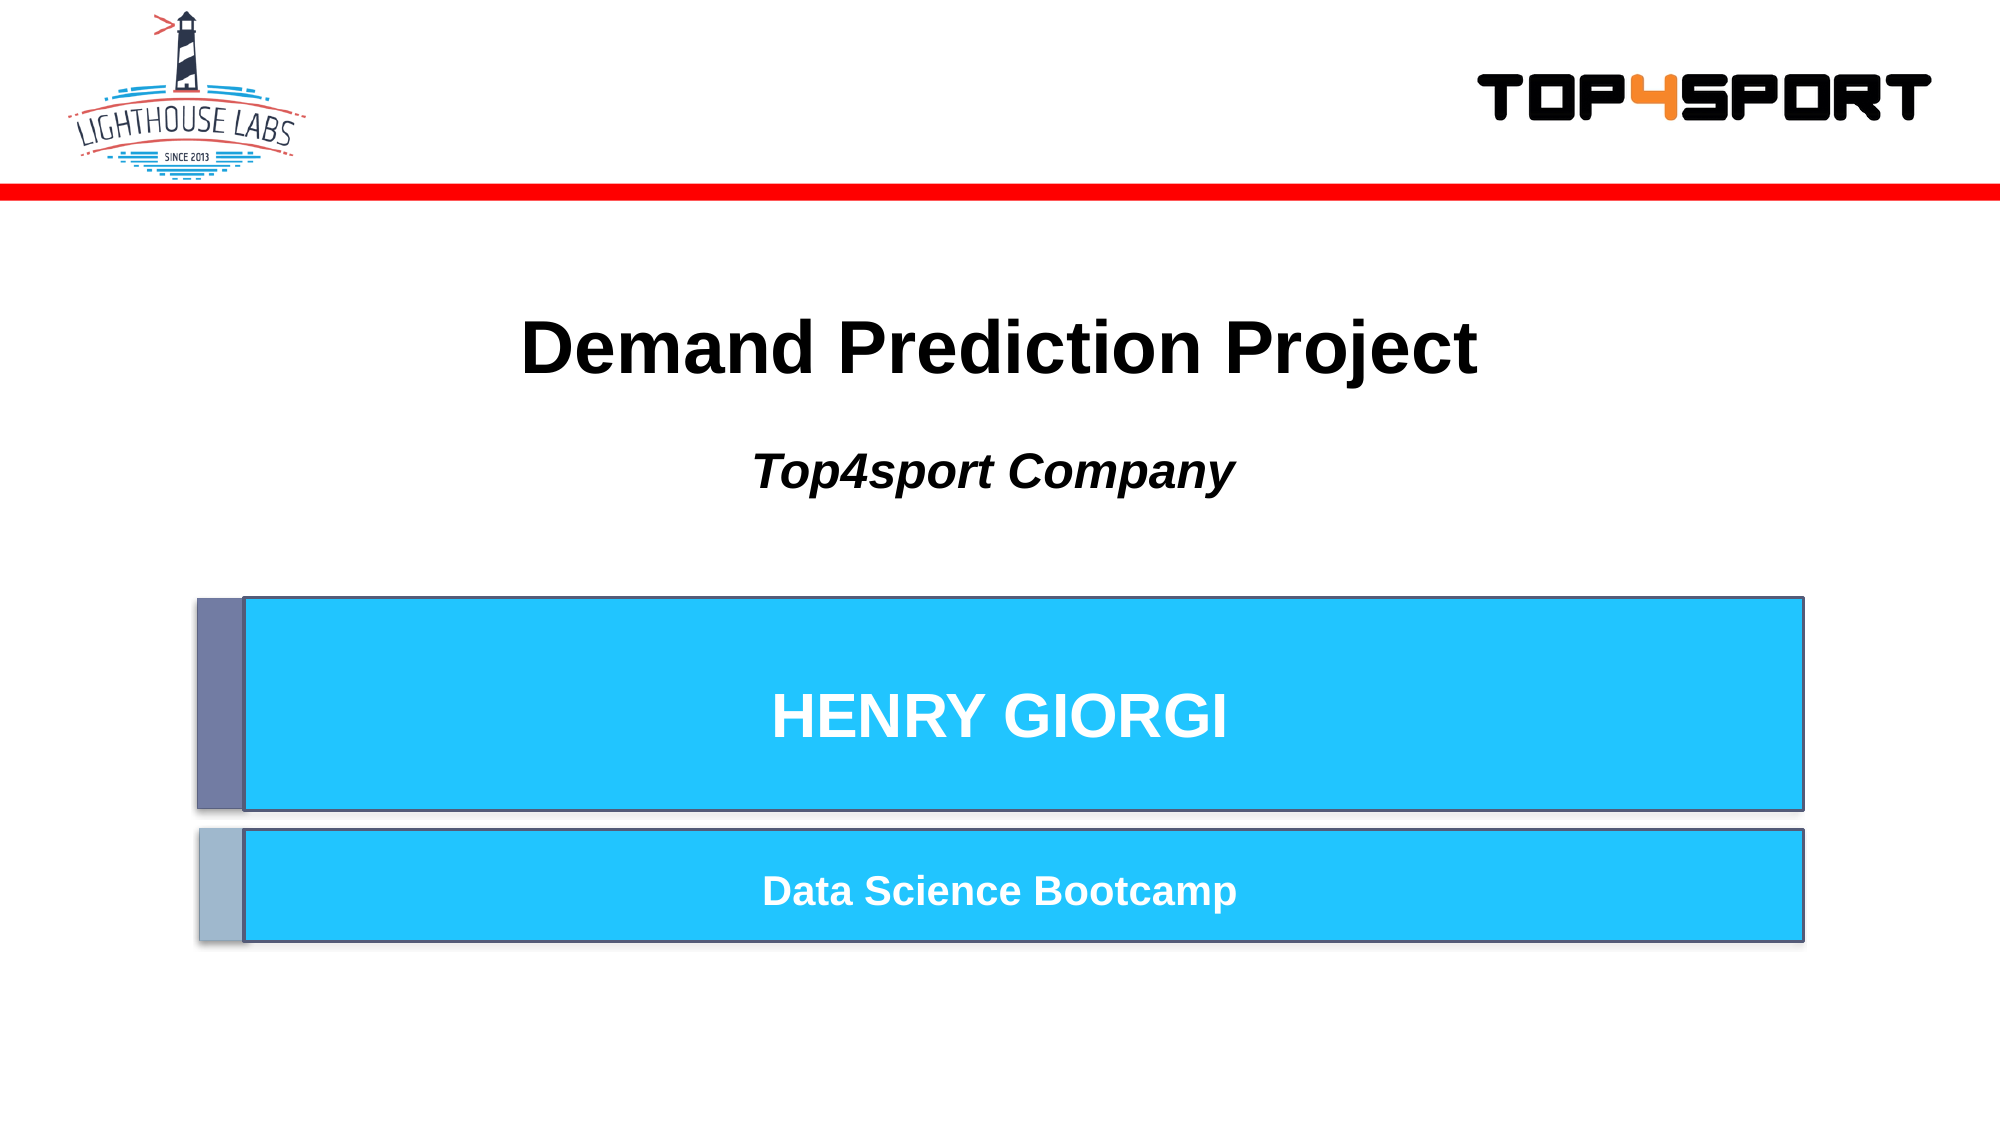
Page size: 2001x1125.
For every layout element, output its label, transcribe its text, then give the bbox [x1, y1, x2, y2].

picture [1468, 68, 1934, 128]
text_box [0, 182, 2000, 202]
picture [7, 5, 365, 184]
subtitle HENRY GIORGI [397, 609, 1603, 799]
text_box [242, 828, 1805, 943]
text_box Data Science Bootcamp [397, 856, 1603, 922]
title Demand Prediction Project Top4sport Company [279, 290, 1721, 398]
text_box [242, 596, 1805, 812]
